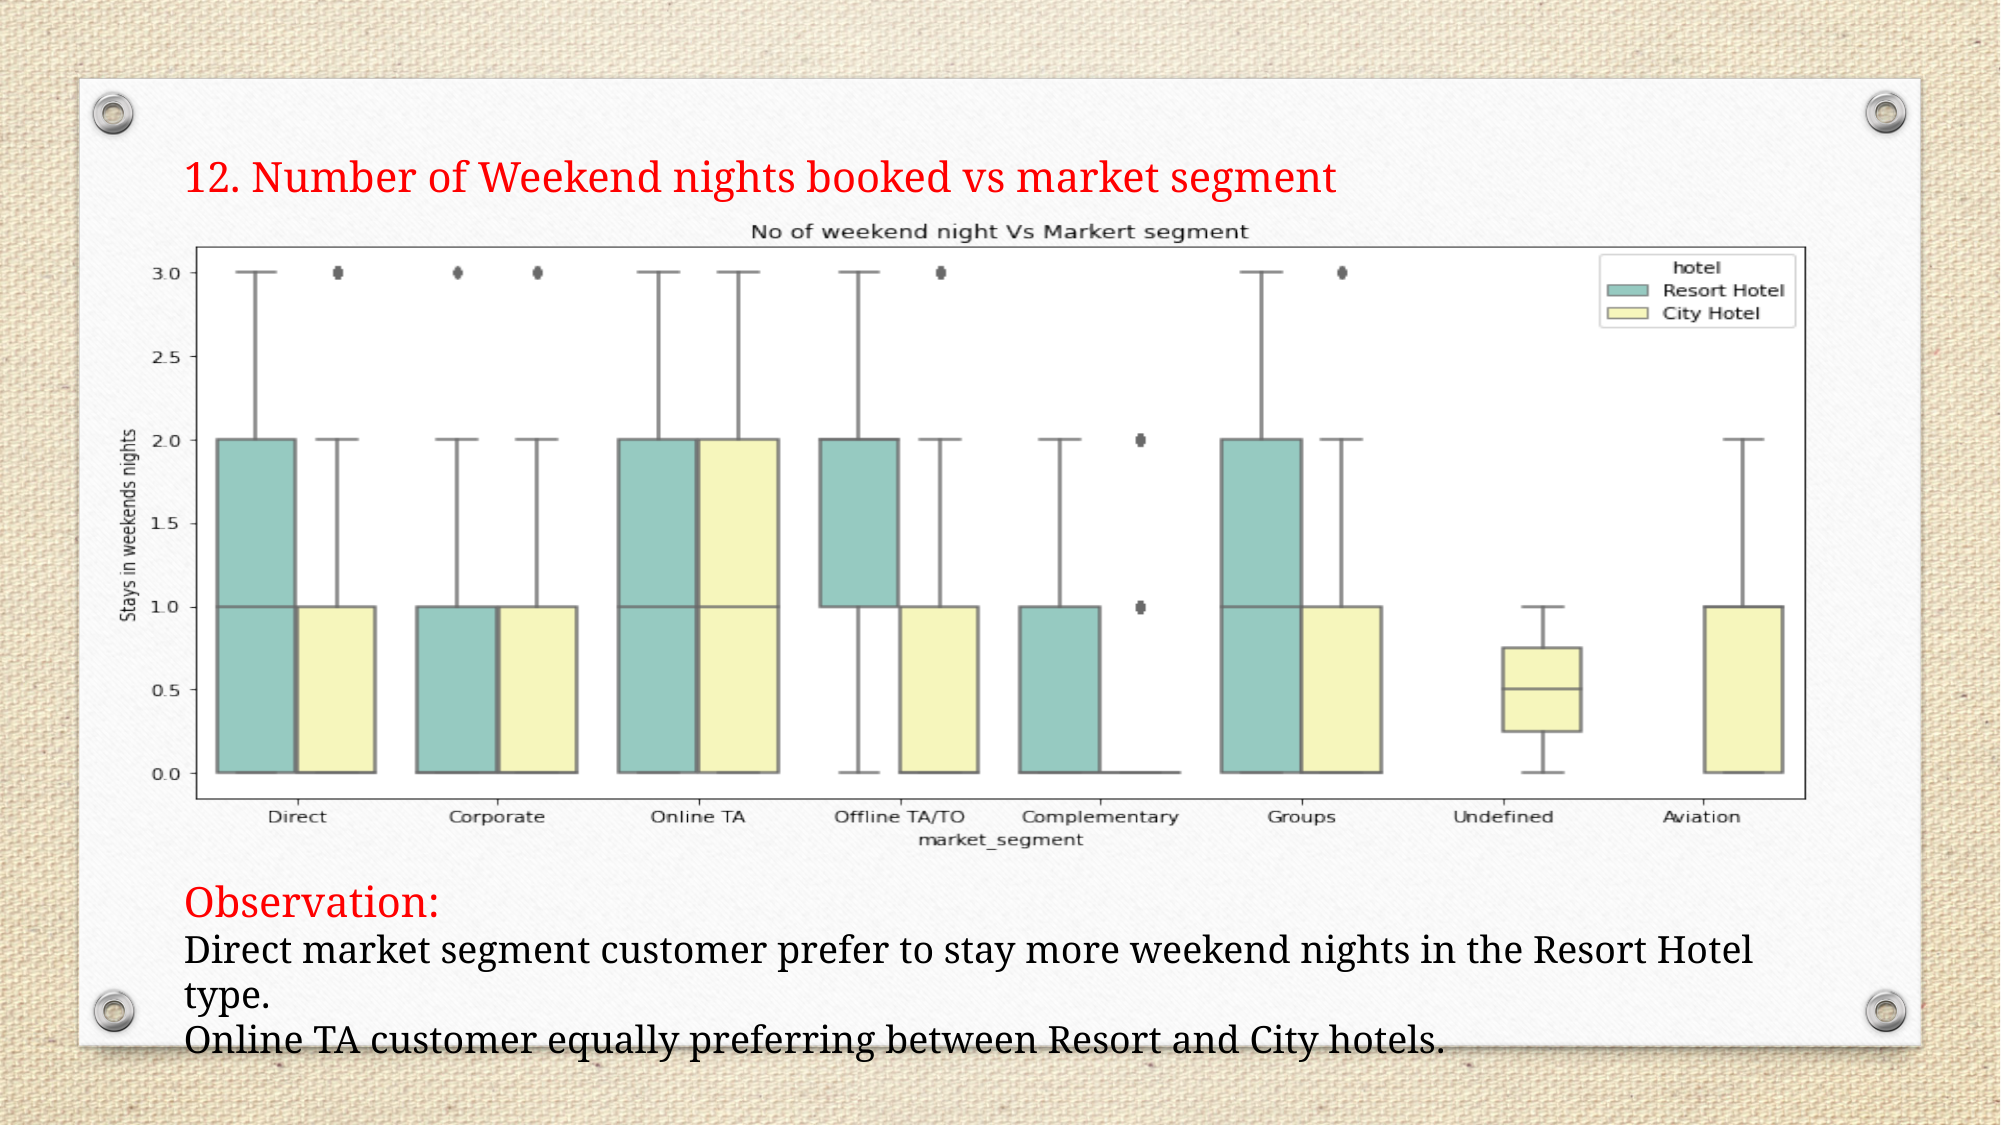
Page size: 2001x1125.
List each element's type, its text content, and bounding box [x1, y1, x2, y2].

picture [0, 0, 2001, 1125]
text_box 12. Number of Weekend nights booked vs market segment Observation: Direct market segment customer prefer to stay more weekend nights in the Resort Hotel type. Online TA customer equally preferring between Resort and City hotels. [169, 143, 1847, 1114]
